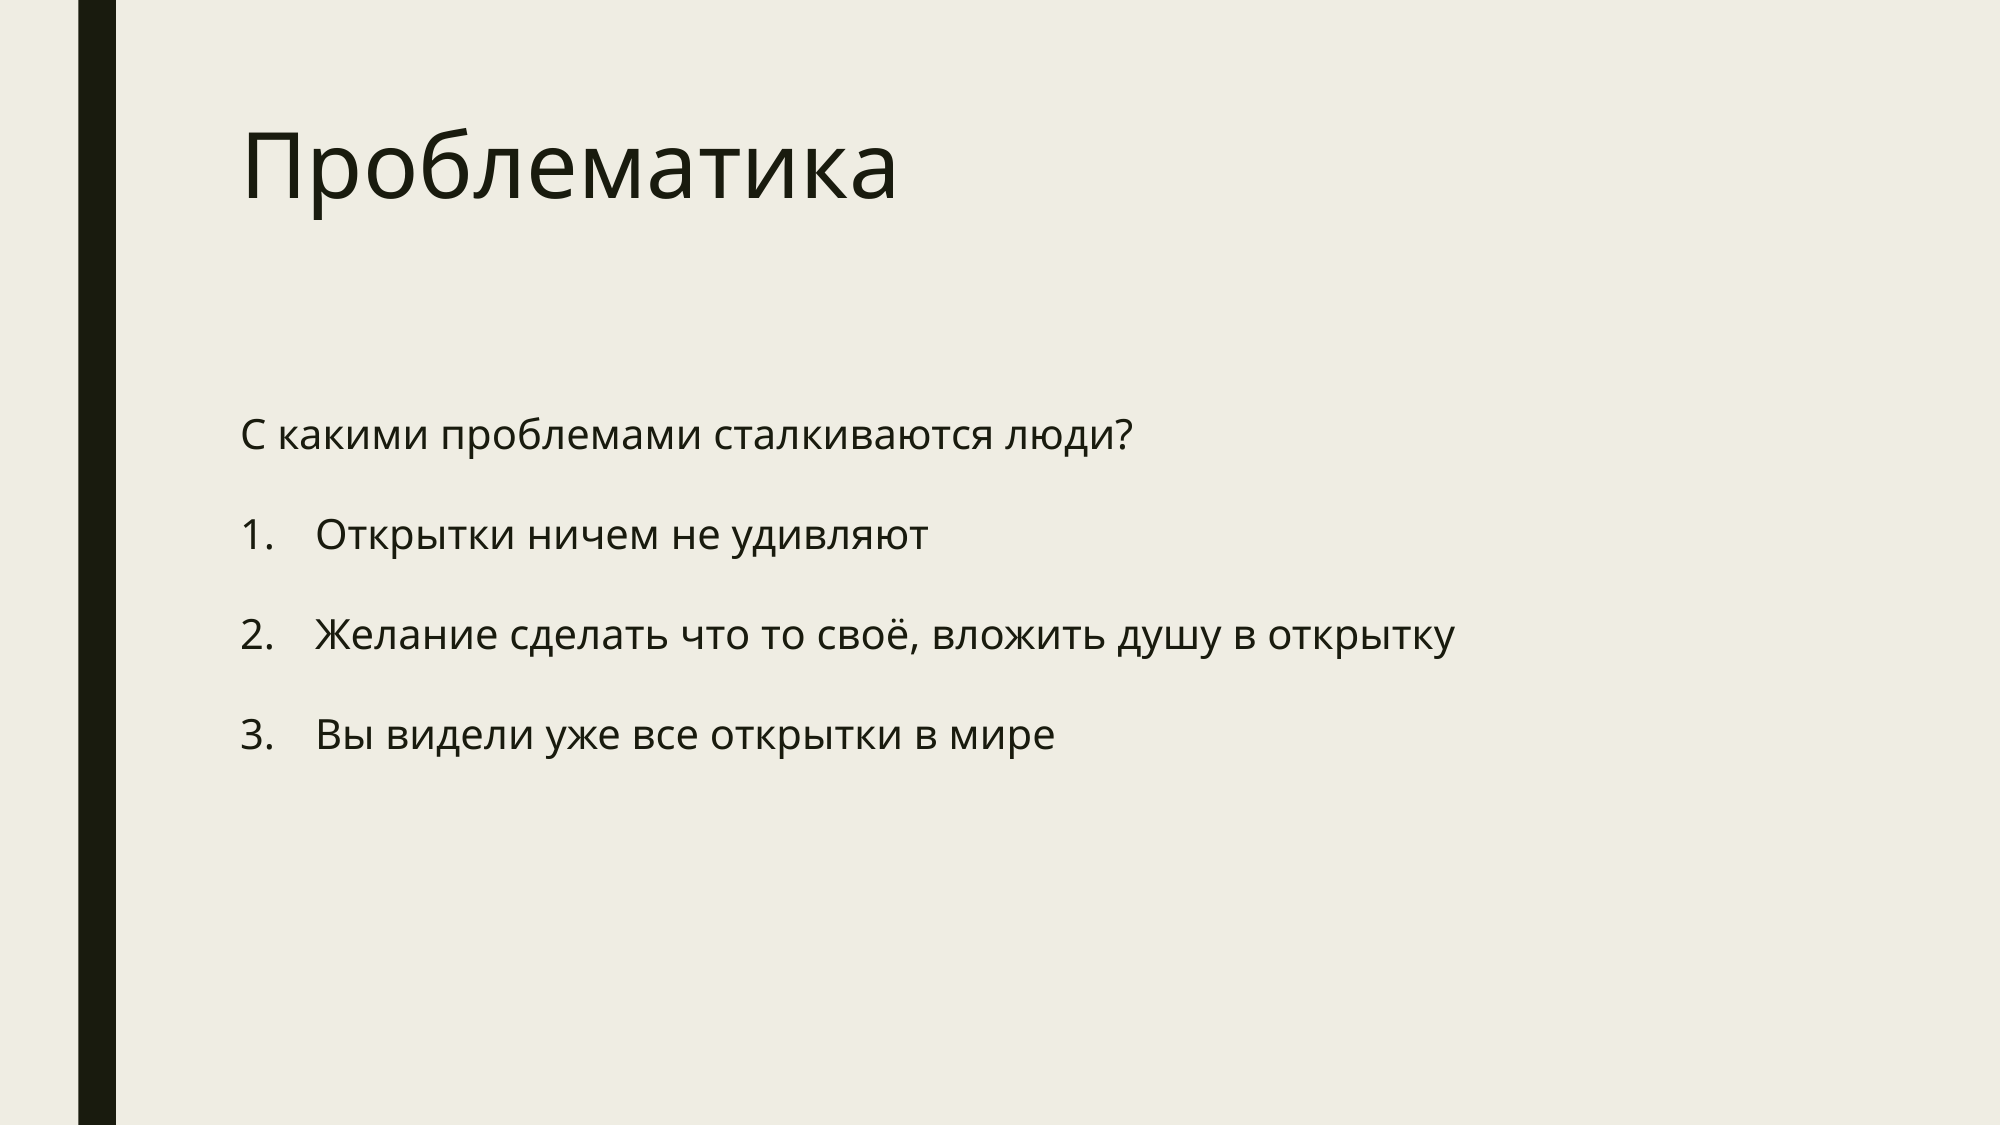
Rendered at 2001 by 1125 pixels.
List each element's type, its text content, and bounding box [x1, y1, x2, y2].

title Проблематика [225, 112, 1800, 357]
list С какими проблемами сталкиваются люди? Открытки ничем не удивляют Желание сделать что то своё, вложить душу в открытку Вы видели уже все открытки в мире [225, 375, 1800, 963]
